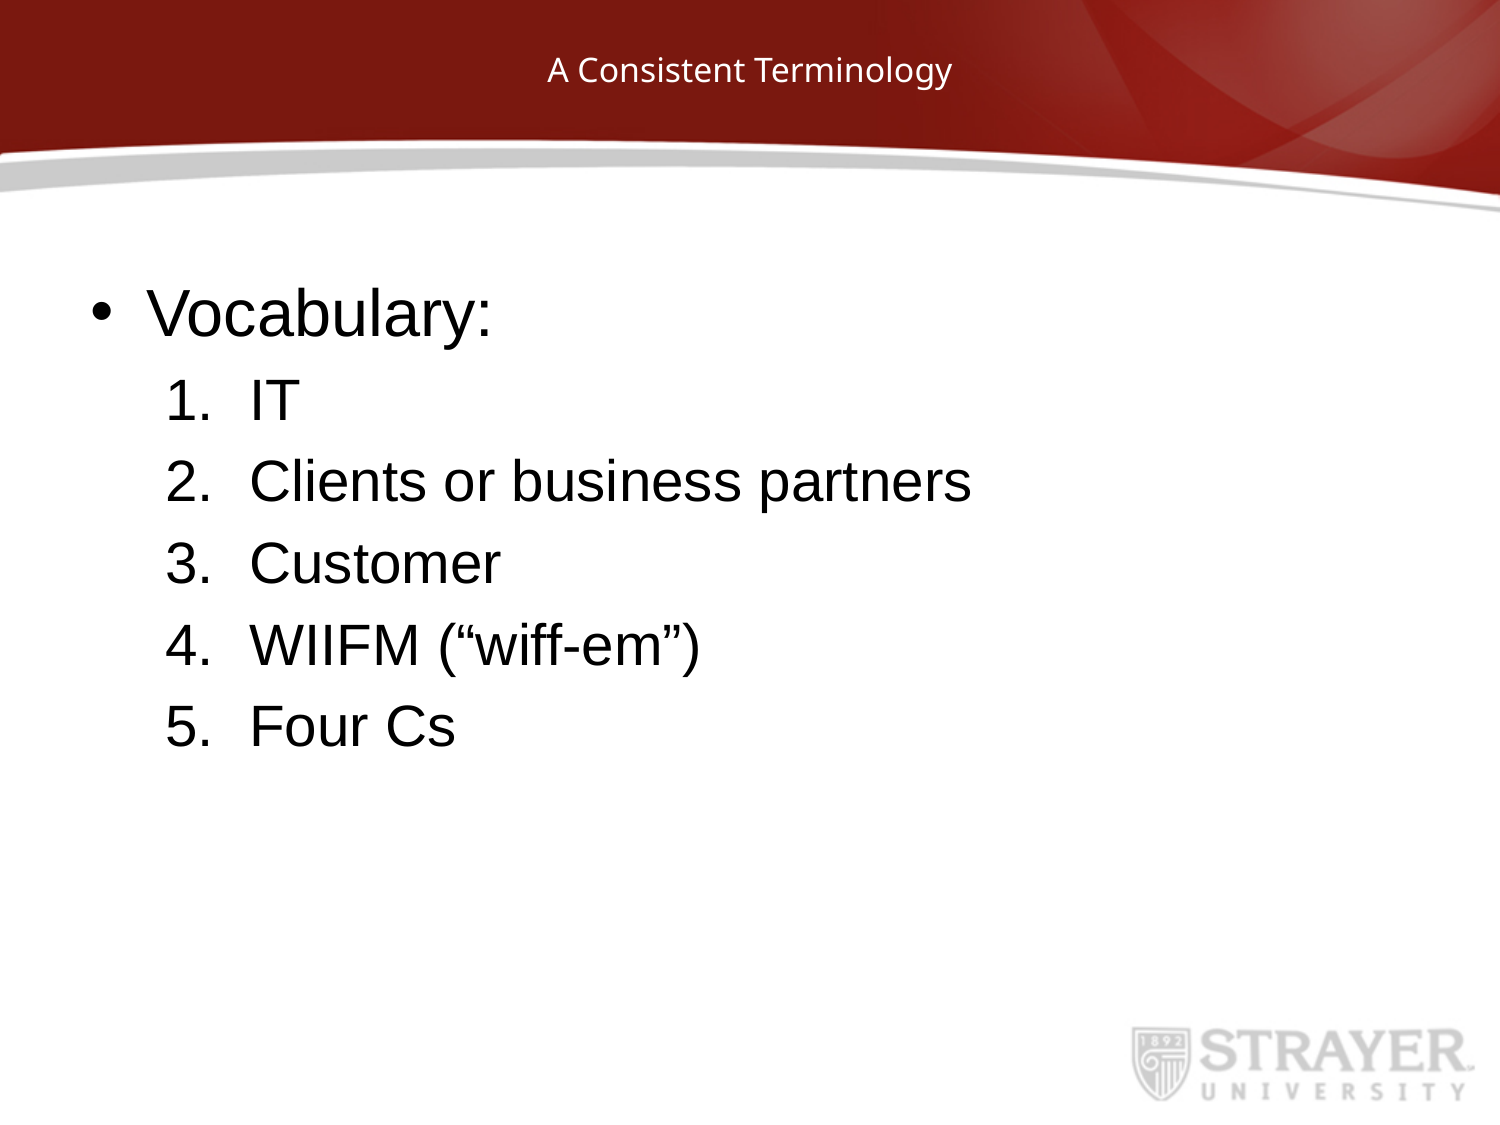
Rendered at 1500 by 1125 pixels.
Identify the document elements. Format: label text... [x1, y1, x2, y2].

list Vocabulary: IT Clients or business partners Customer WIIFM (“wiff-em”) Four Cs [75, 262, 1425, 1005]
picture [0, 0, 1500, 1125]
title A Consistent Terminology [75, 0, 1425, 138]
